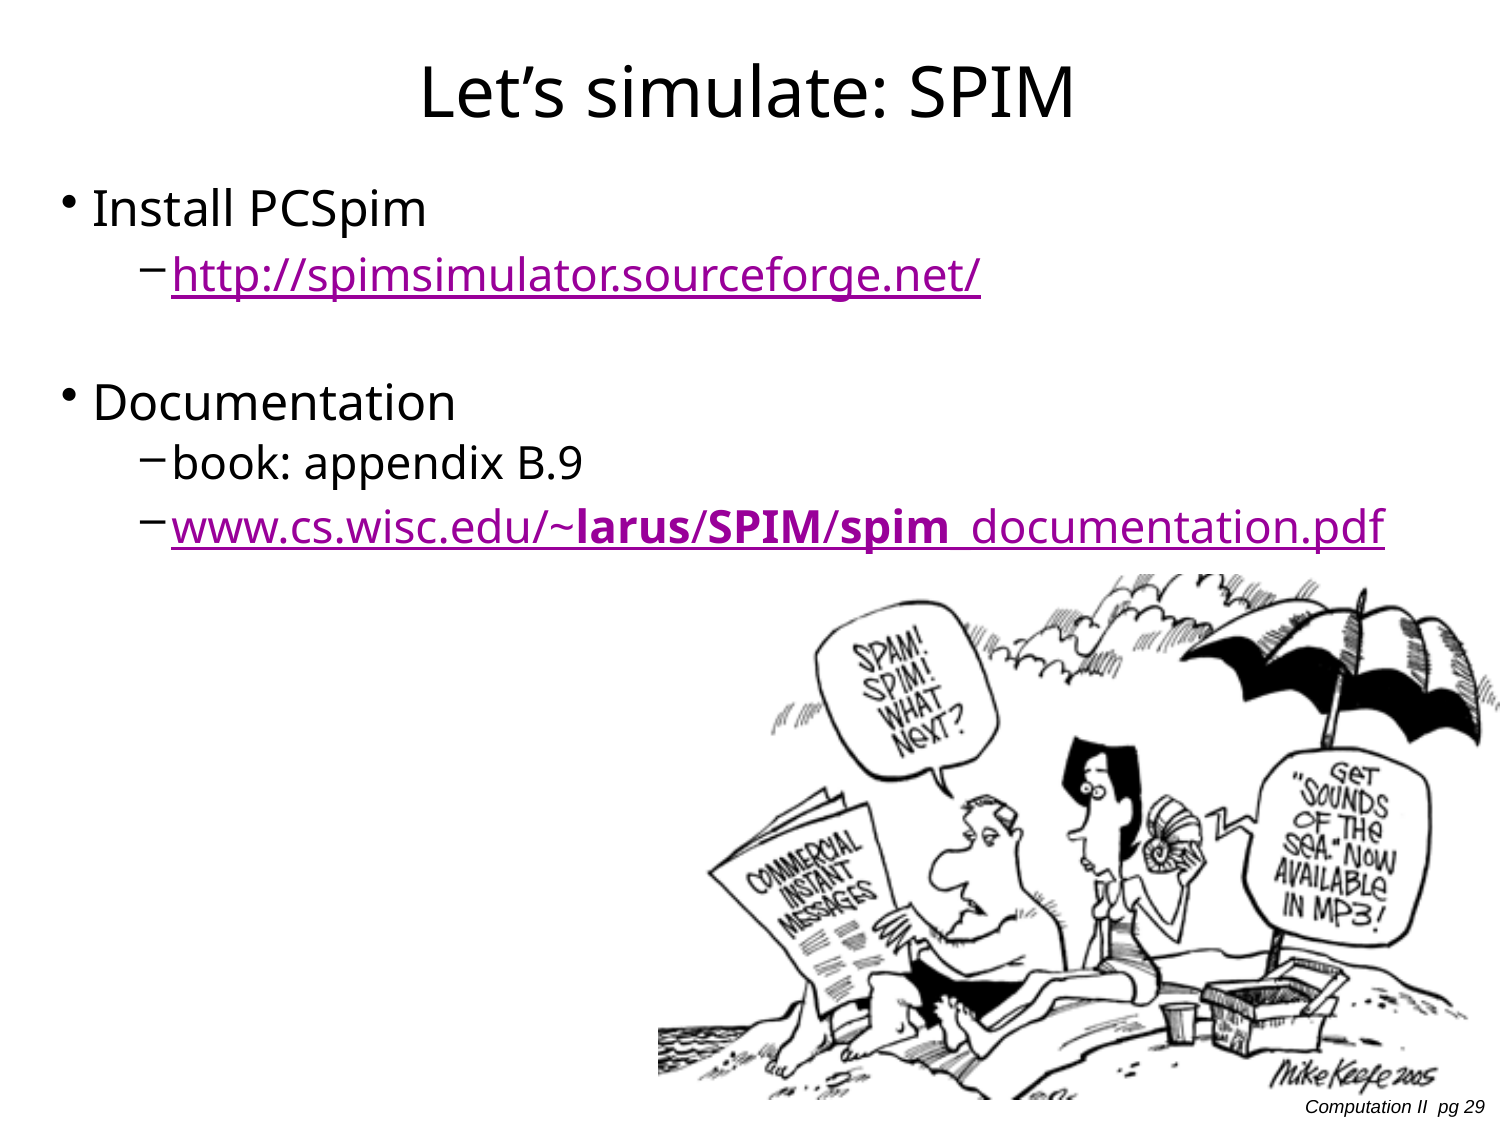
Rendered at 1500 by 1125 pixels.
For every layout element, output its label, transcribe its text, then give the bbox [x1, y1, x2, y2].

title Let’s simulate: SPIM [47, 37, 1451, 158]
picture [658, 573, 1500, 1101]
list Install PCSpim http://spimsimulator.sourceforge.net/ Documentation book: appendix B.9 www.cs.wisc.edu/~larus/SPIM/spim_documentation.pdf [45, 175, 1455, 1063]
